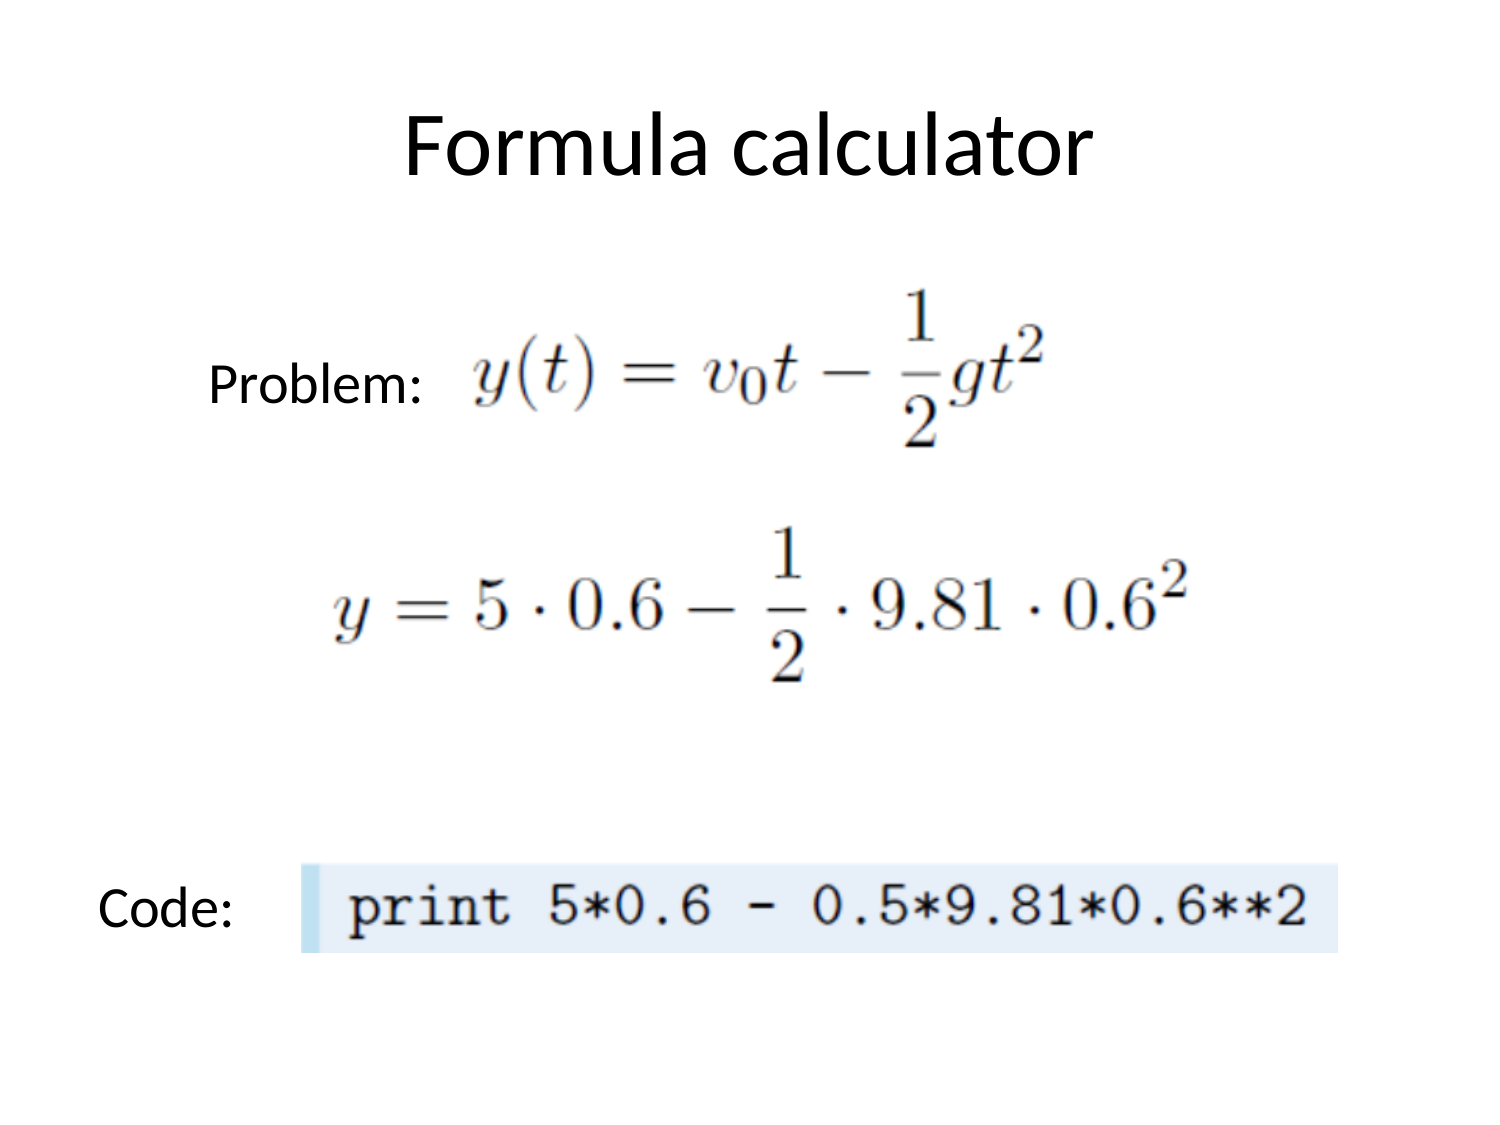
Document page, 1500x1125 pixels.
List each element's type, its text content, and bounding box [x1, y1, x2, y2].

picture [298, 514, 1200, 708]
title Formula calculator [75, 45, 1425, 233]
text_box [82, 861, 1338, 953]
picture [416, 255, 1057, 478]
text_box Problem: [194, 338, 411, 423]
